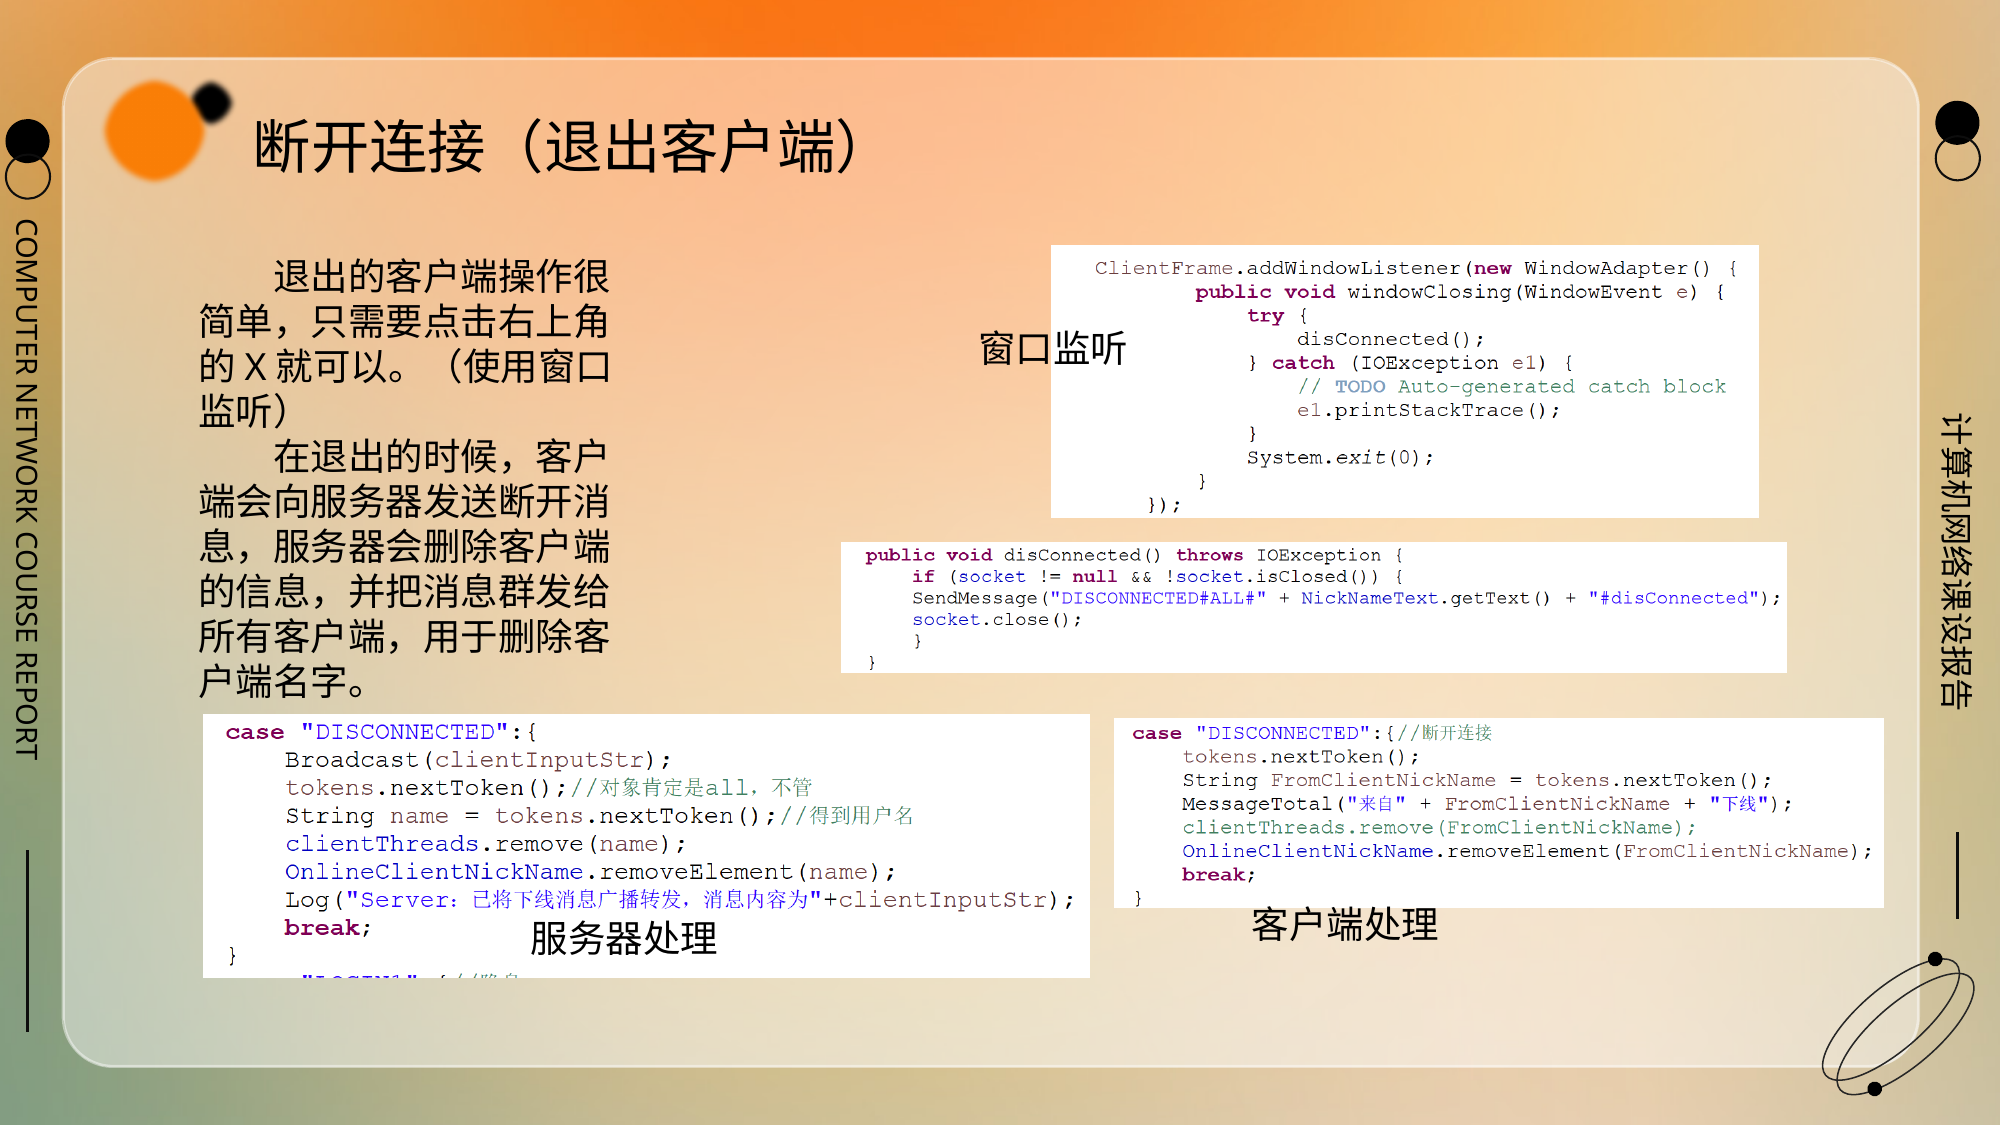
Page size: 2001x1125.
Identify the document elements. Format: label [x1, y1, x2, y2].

picture [0, 0, 2000, 1125]
text_box [98, 75, 239, 188]
text_box [1929, 100, 1986, 937]
text_box [1807, 986, 1990, 1067]
text_box [2, 119, 53, 1032]
